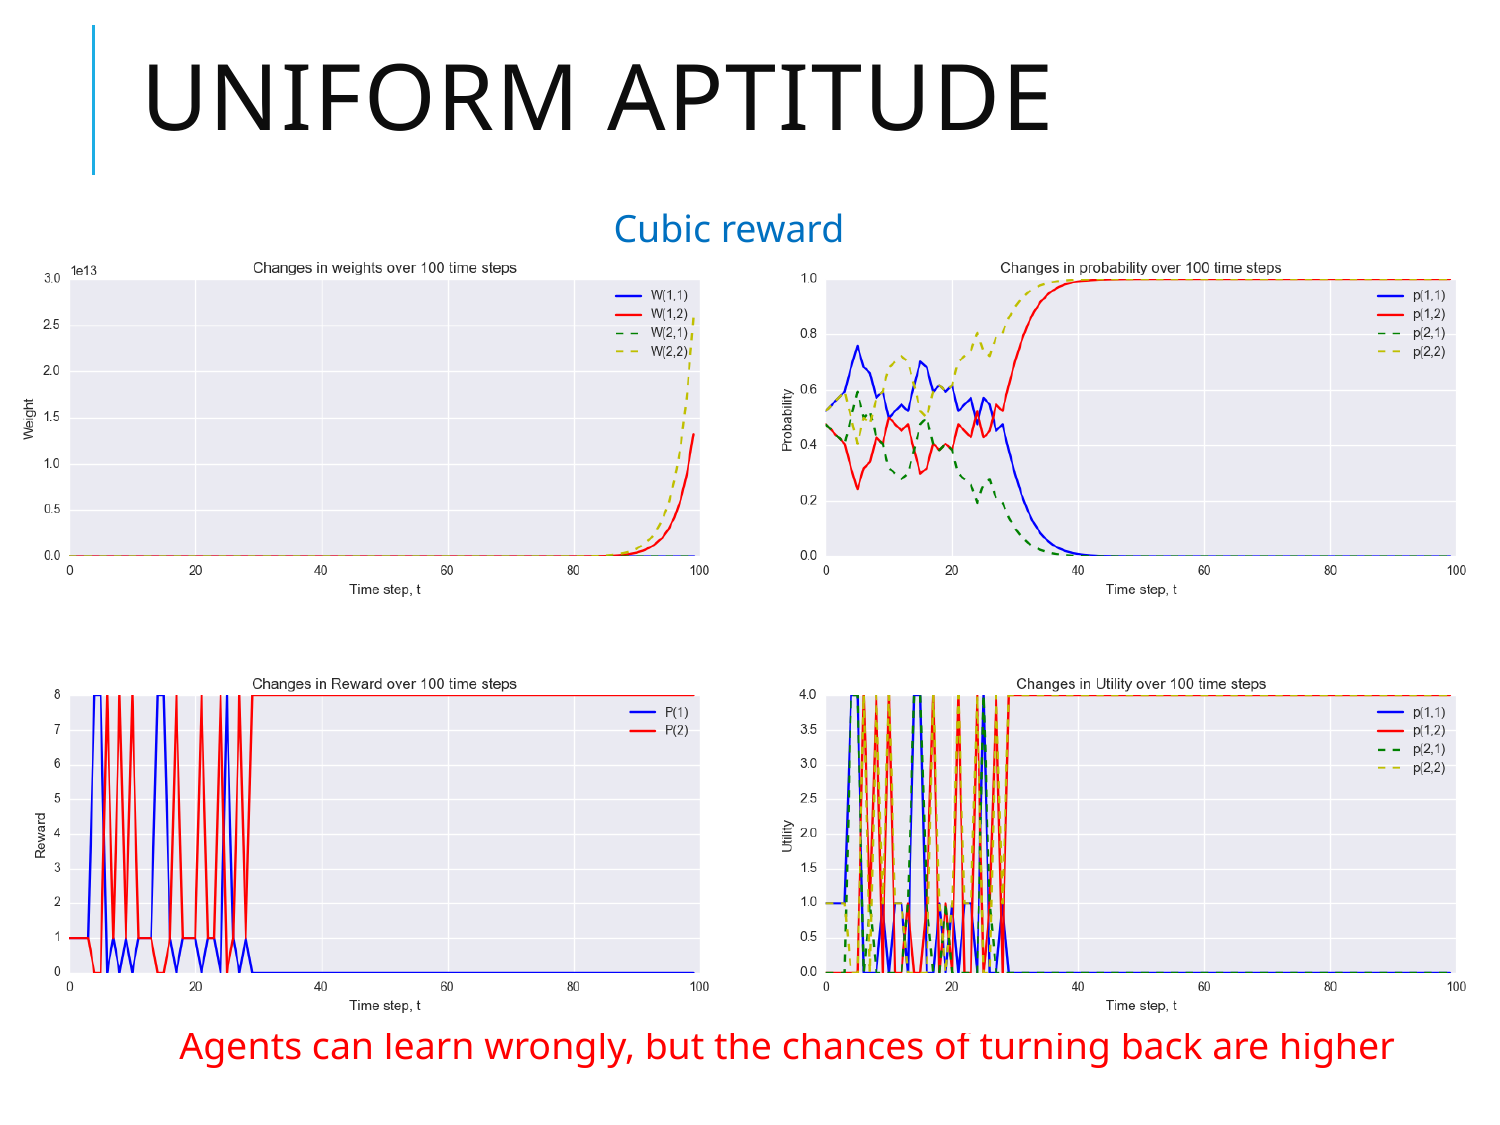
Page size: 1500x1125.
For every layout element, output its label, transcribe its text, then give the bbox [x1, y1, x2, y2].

picture [12, 246, 1472, 1033]
title uniform aptitude [126, 8, 1454, 200]
text_box Cubic reward [598, 198, 860, 241]
text_box Agents can learn wrongly, but the chances of turning back are higher [164, 1041, 1411, 1075]
